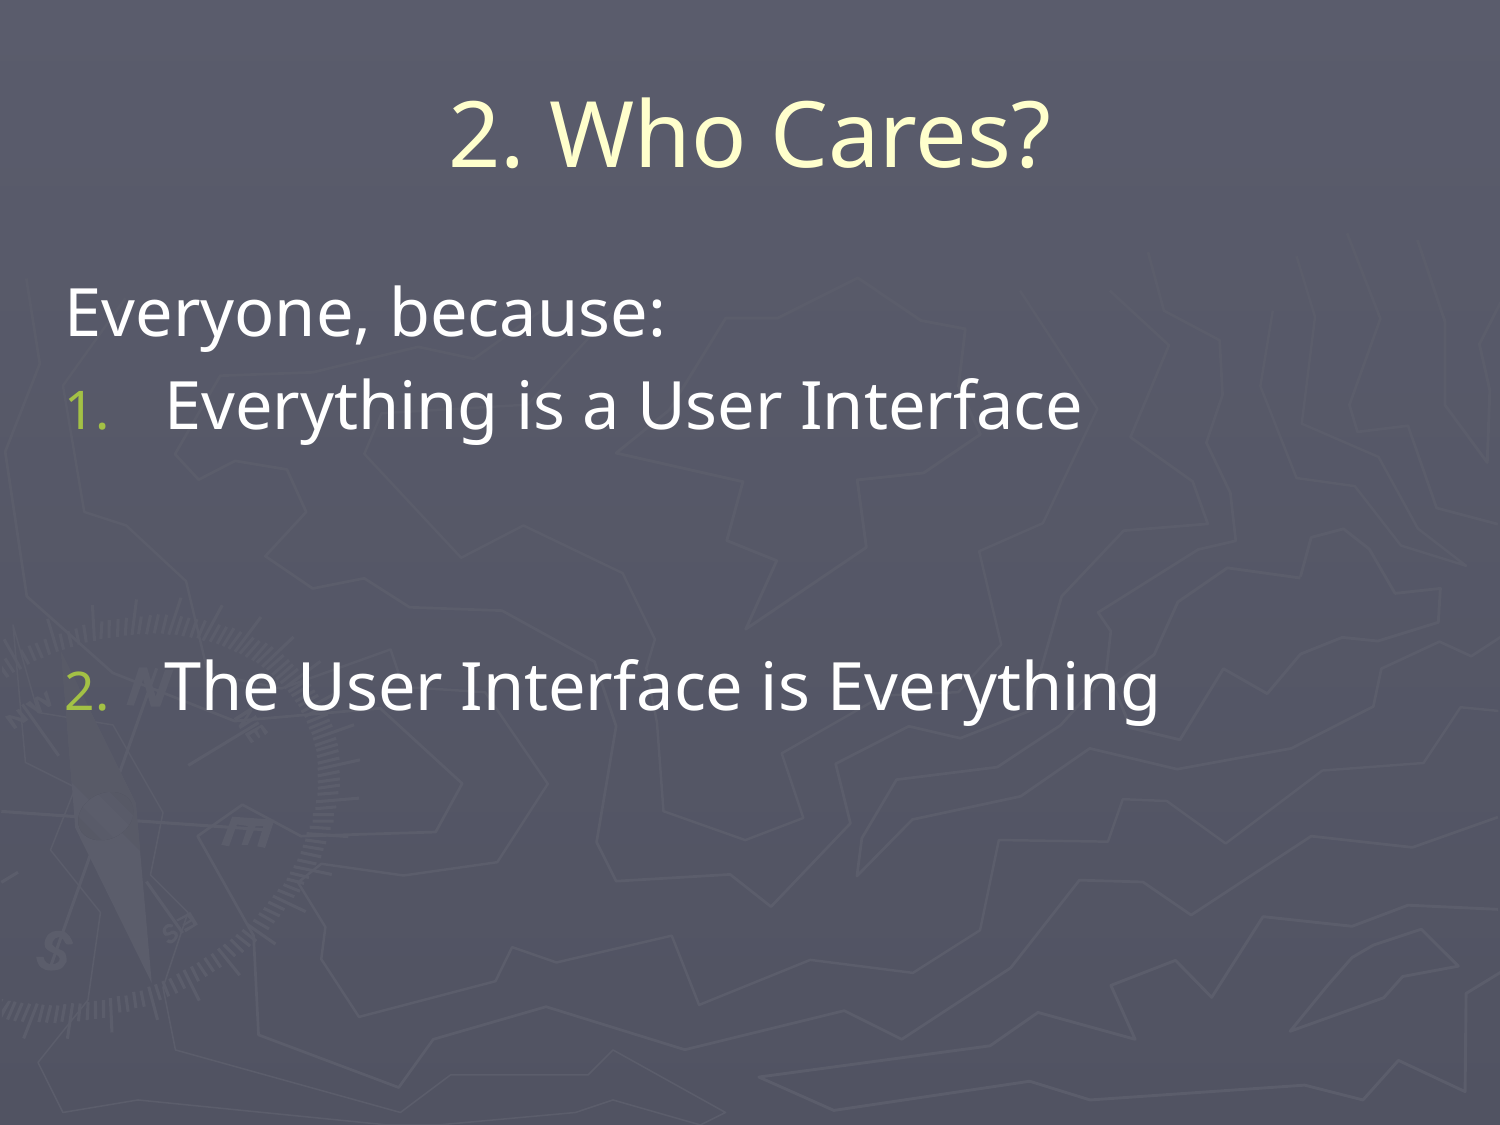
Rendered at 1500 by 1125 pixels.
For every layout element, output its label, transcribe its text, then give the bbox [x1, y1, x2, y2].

title 2. Who Cares? [49, 37, 1451, 225]
list Everyone, because: Everything is a User Interface The User Interface is Everything [49, 262, 1451, 1001]
